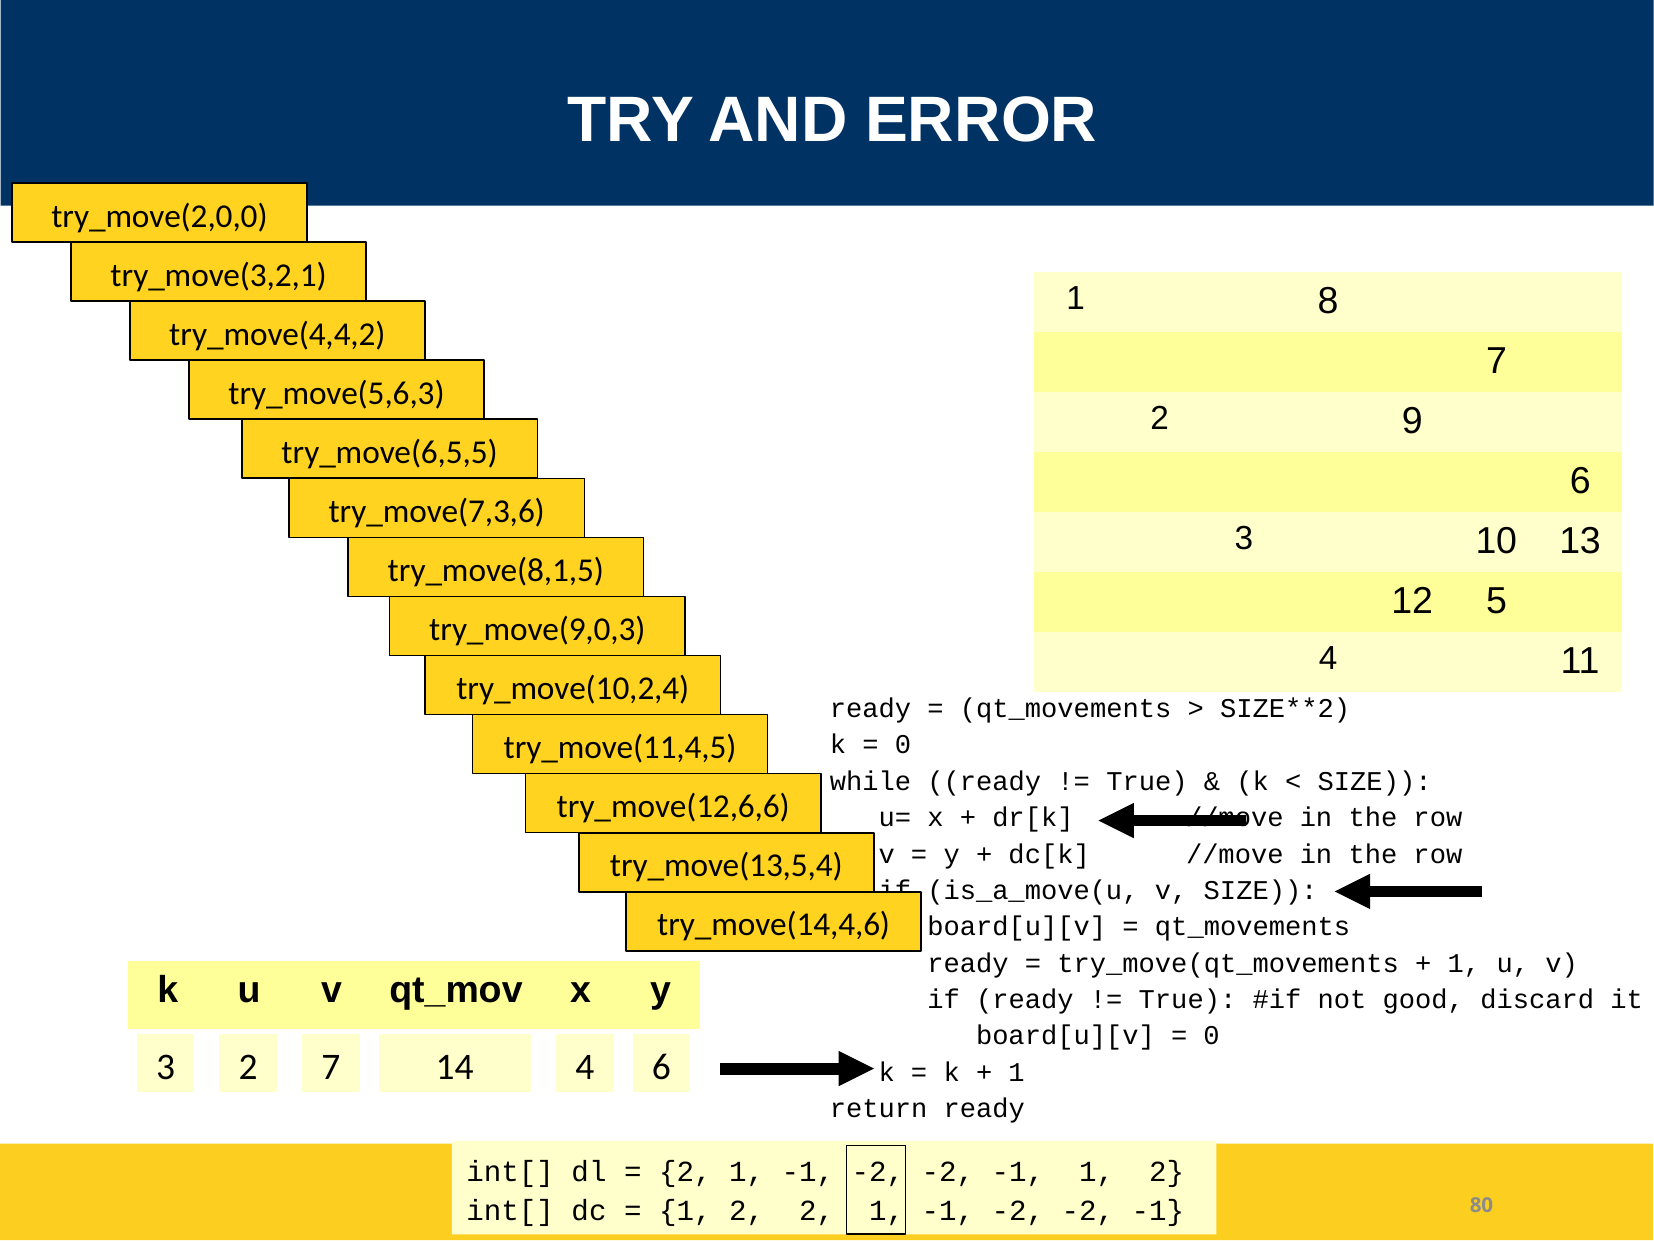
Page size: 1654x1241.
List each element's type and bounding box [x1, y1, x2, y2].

text_box [555, 1033, 615, 1093]
slide_number [1309, 1184, 1654, 1241]
table_cell [1034, 332, 1622, 692]
text_box [11, 183, 1654, 1128]
table_header [128, 961, 700, 1029]
text_box [631, 1033, 691, 1093]
text_box [218, 1033, 278, 1093]
text_box [301, 1033, 361, 1093]
text_box [451, 1140, 1217, 1235]
text_box [135, 1033, 196, 1093]
text_box [377, 1033, 532, 1093]
title [80, 26, 1585, 206]
table_header [1034, 272, 1622, 332]
